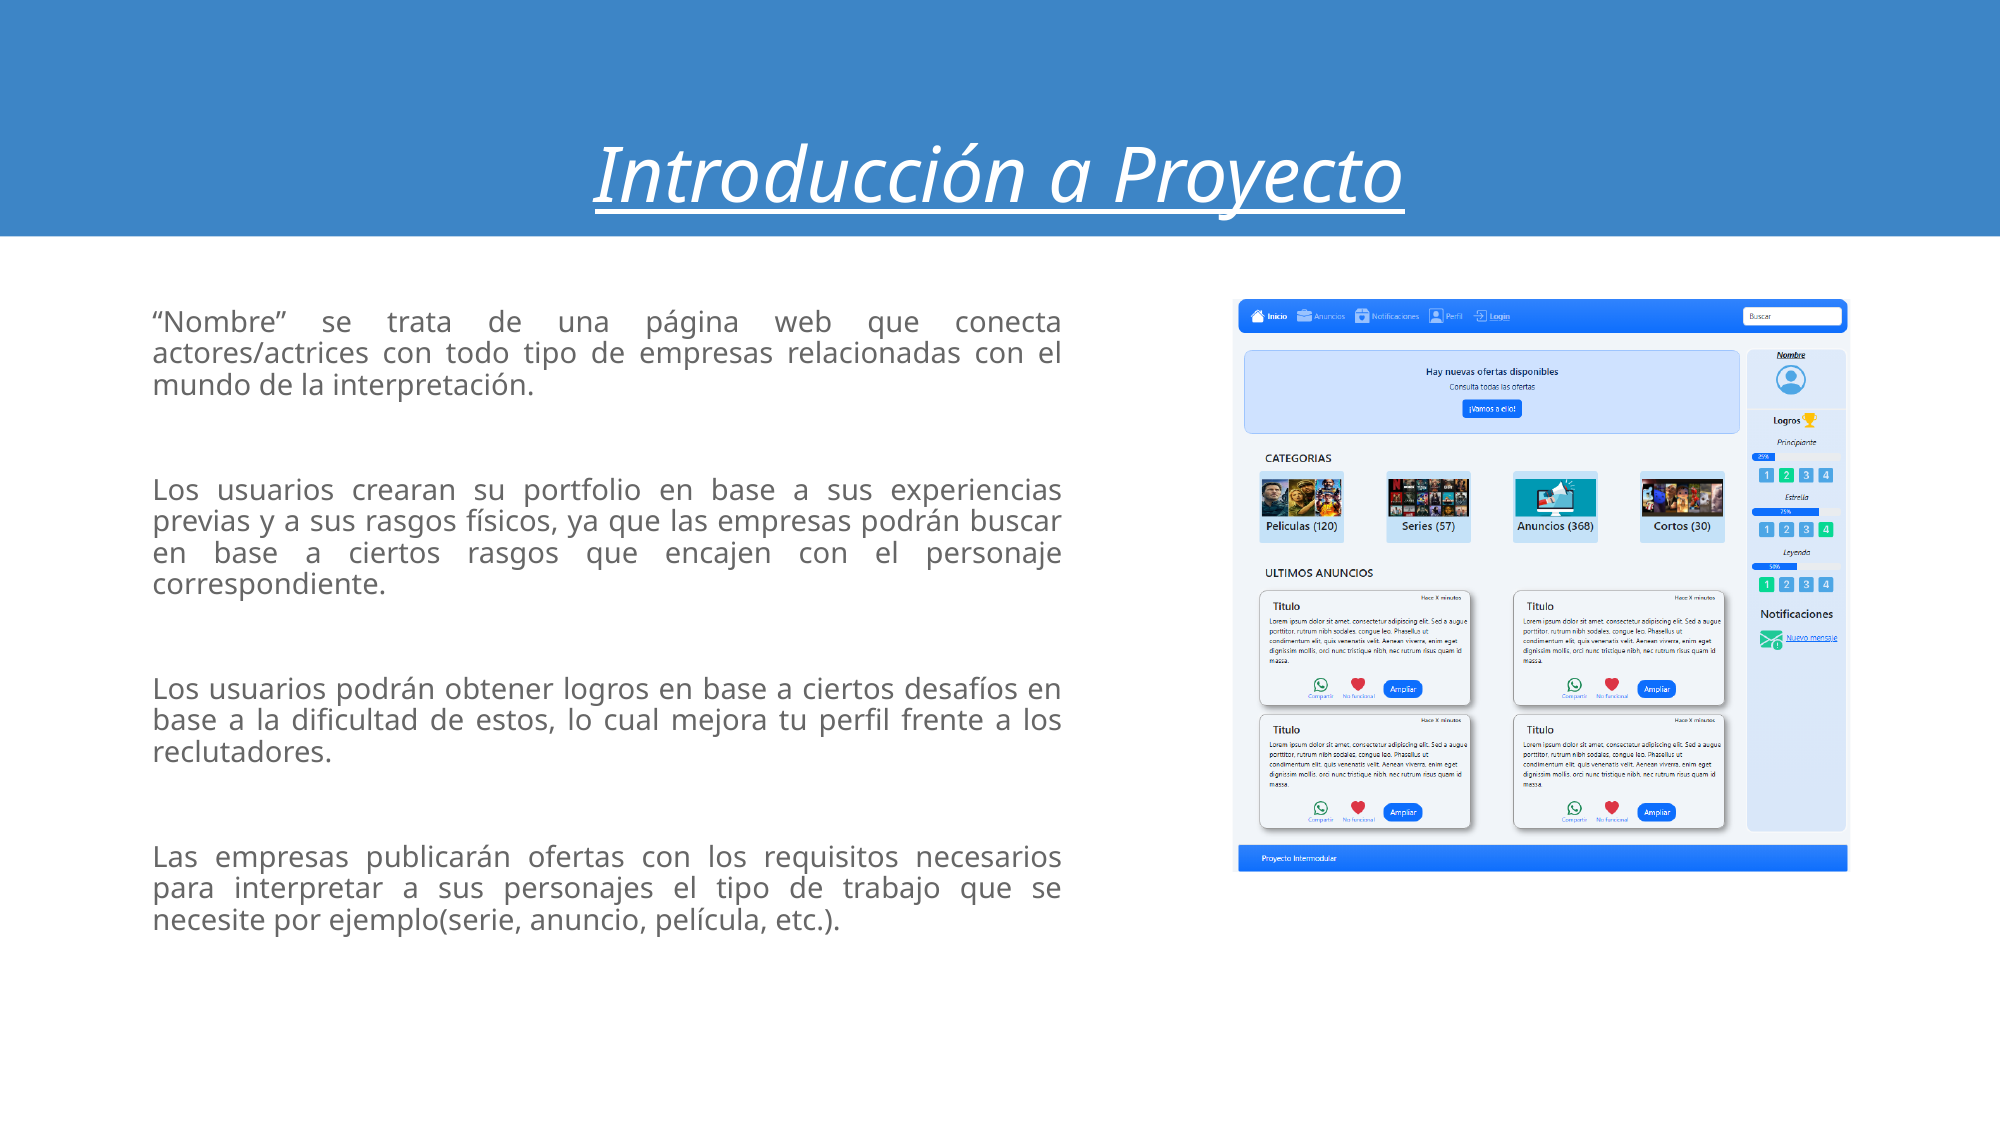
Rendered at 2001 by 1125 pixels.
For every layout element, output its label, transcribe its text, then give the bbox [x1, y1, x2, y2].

title Introducción a Proyecto [68, 109, 1932, 246]
list “Nombre” se trata de una página web que conecta actores/actrices con todo tipo de empresas relacionadas con el mundo de la interpretación. Los usuarios crearan su portfolio en base a sus experiencias previas y a sus rasgos físicos, ya que las empresas podrán buscar en base a ciertos rasgos que encajen con el personaje correspondiente. Los usuarios podrán obtener logros en base a ciertos desafíos en base a la dificultad de estos, lo cual mejora tu perfil frente a los reclutadores. Las empresas publicarán ofertas con los requisitos necesarios para interpretar a sus personajes el tipo de trabajo que se necesite por ejemplo(serie, anuncio, película, etc.). [137, 299, 1079, 1014]
picture [1232, 299, 1851, 873]
